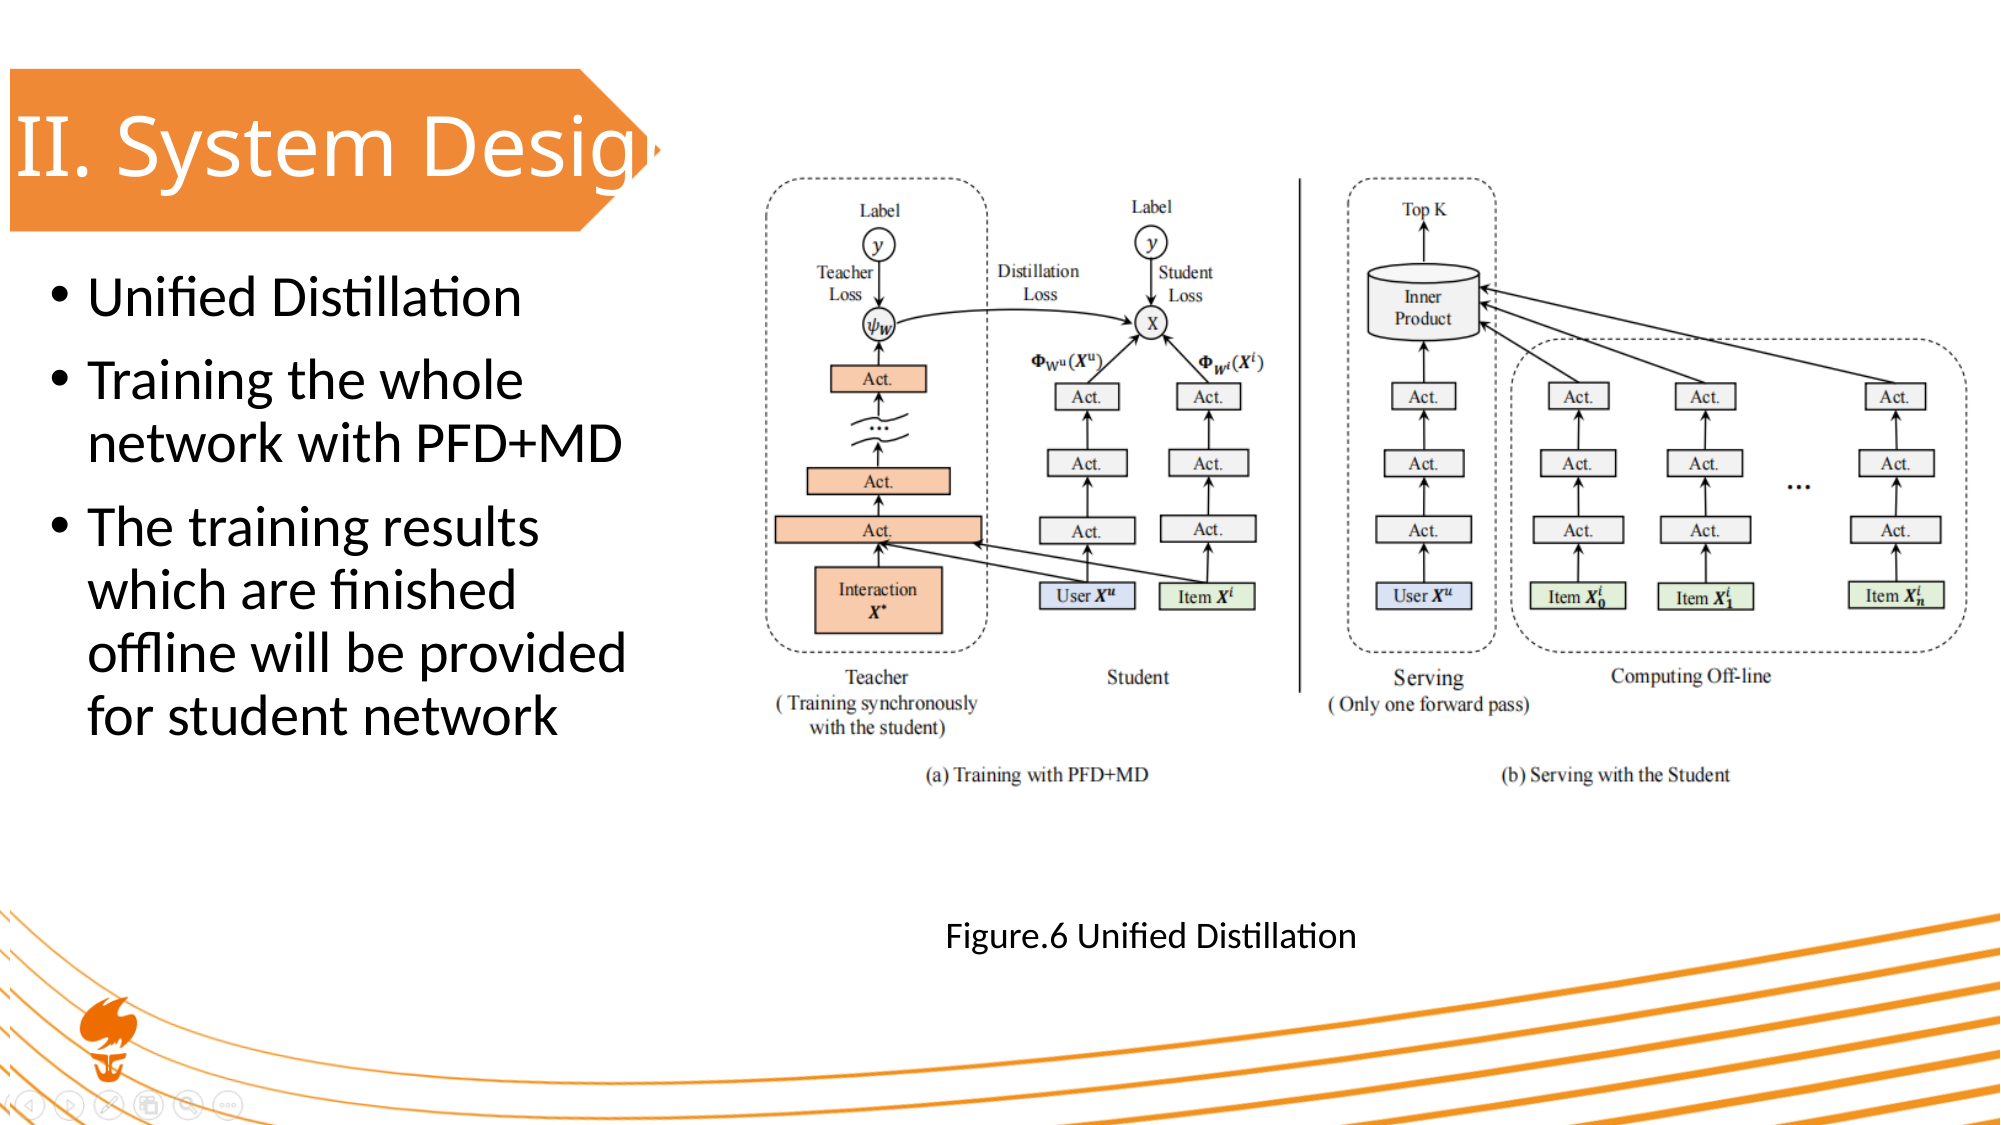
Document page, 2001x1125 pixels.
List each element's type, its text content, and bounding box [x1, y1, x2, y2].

picture [0, 0, 2000, 1125]
title II. System Design [0, 41, 10, 259]
